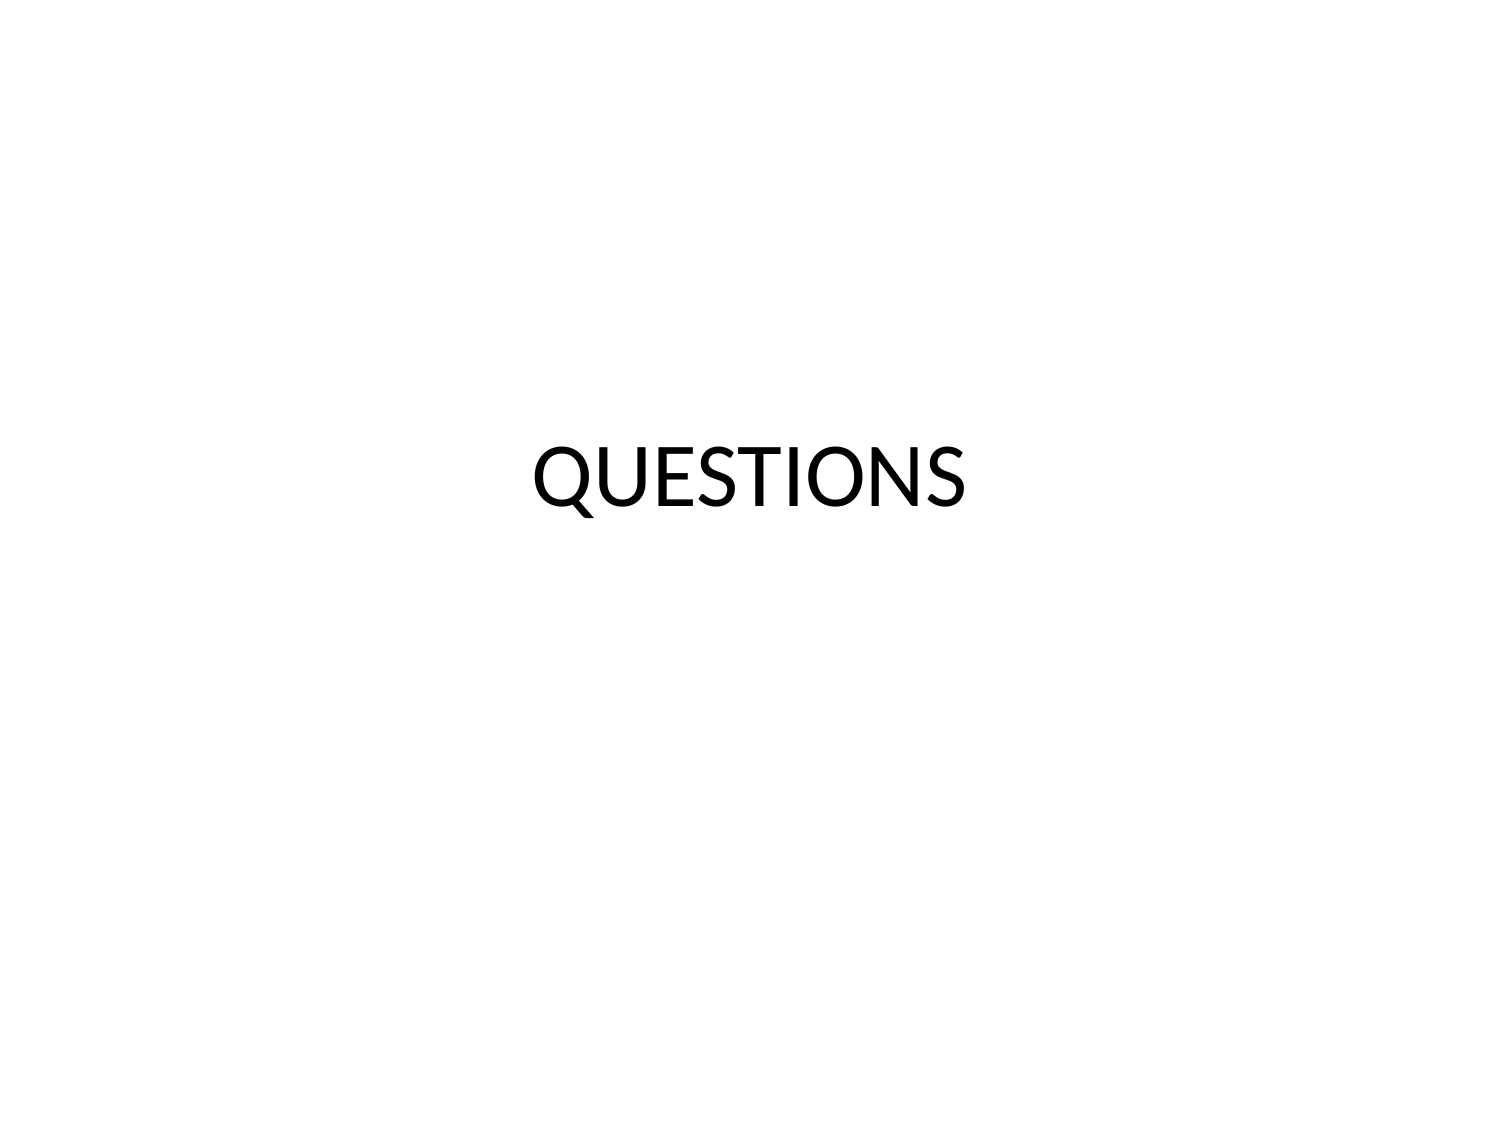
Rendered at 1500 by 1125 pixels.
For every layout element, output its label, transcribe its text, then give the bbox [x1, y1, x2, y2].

title QUESTIONS [112, 349, 1388, 591]
